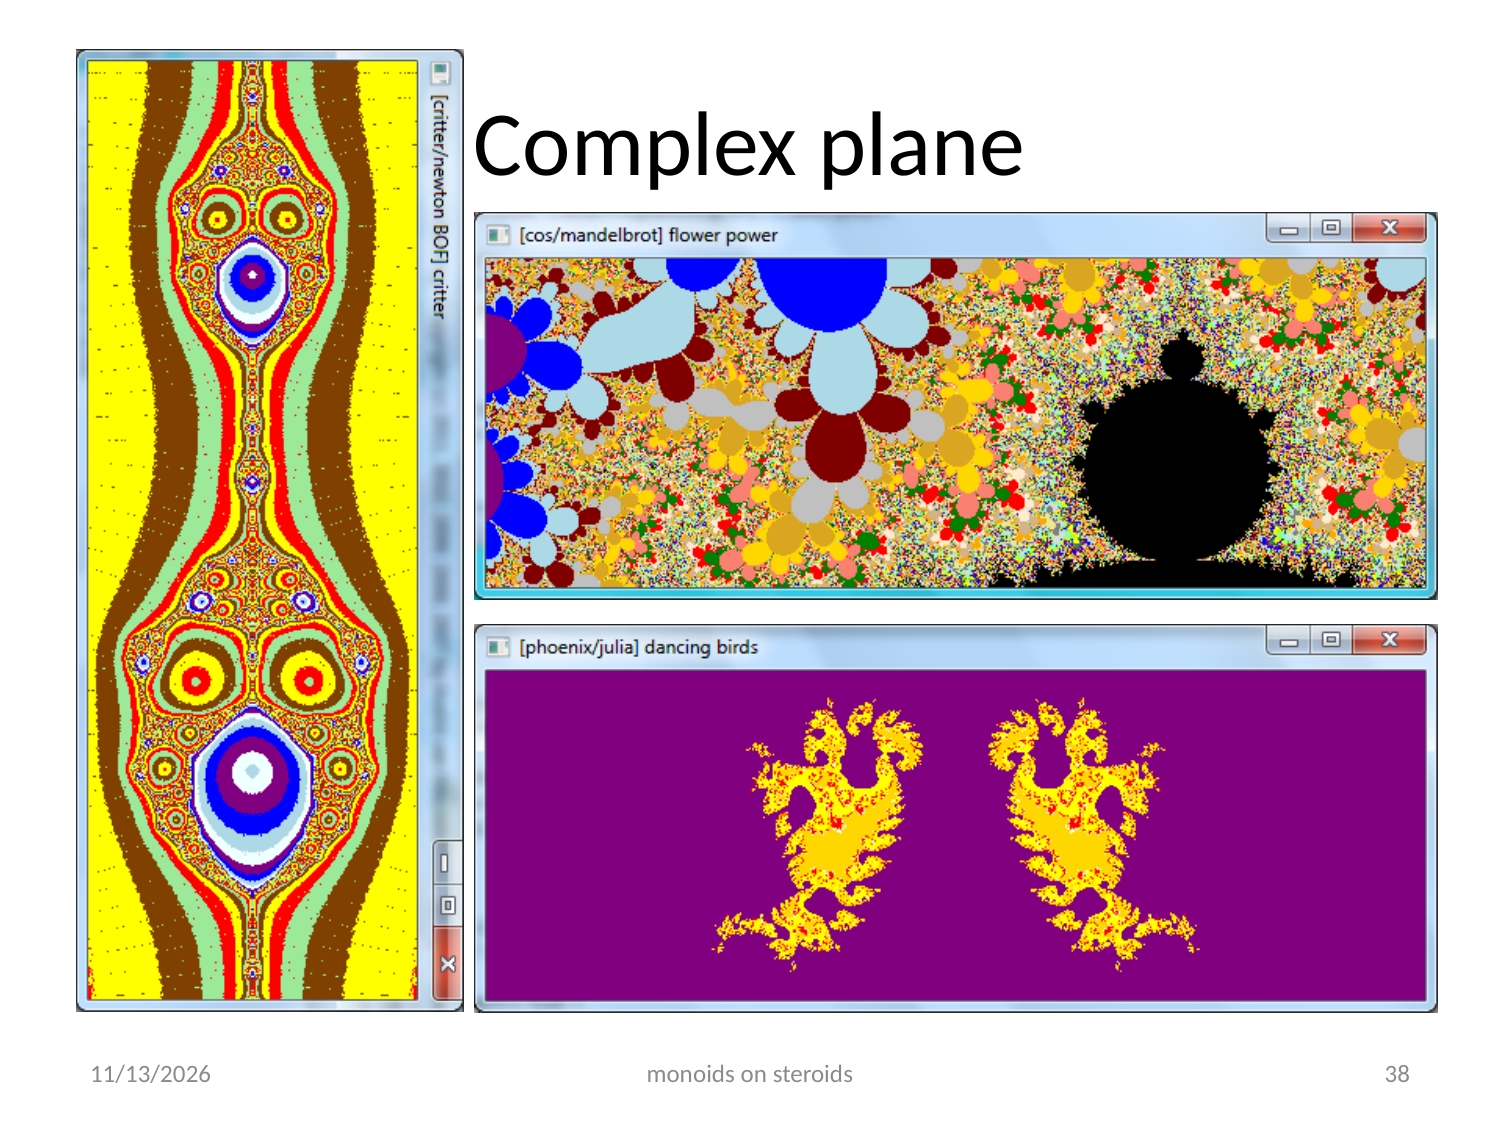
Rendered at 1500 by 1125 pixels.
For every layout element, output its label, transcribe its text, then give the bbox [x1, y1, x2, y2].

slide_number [75, 1042, 425, 1103]
slide_number 38 [1074, 1042, 1425, 1103]
title Complex plane [75, 45, 1425, 215]
picture [474, 212, 1438, 601]
footer monoids on steroids [512, 1042, 988, 1103]
picture [474, 624, 1438, 1013]
picture [76, 49, 465, 1013]
